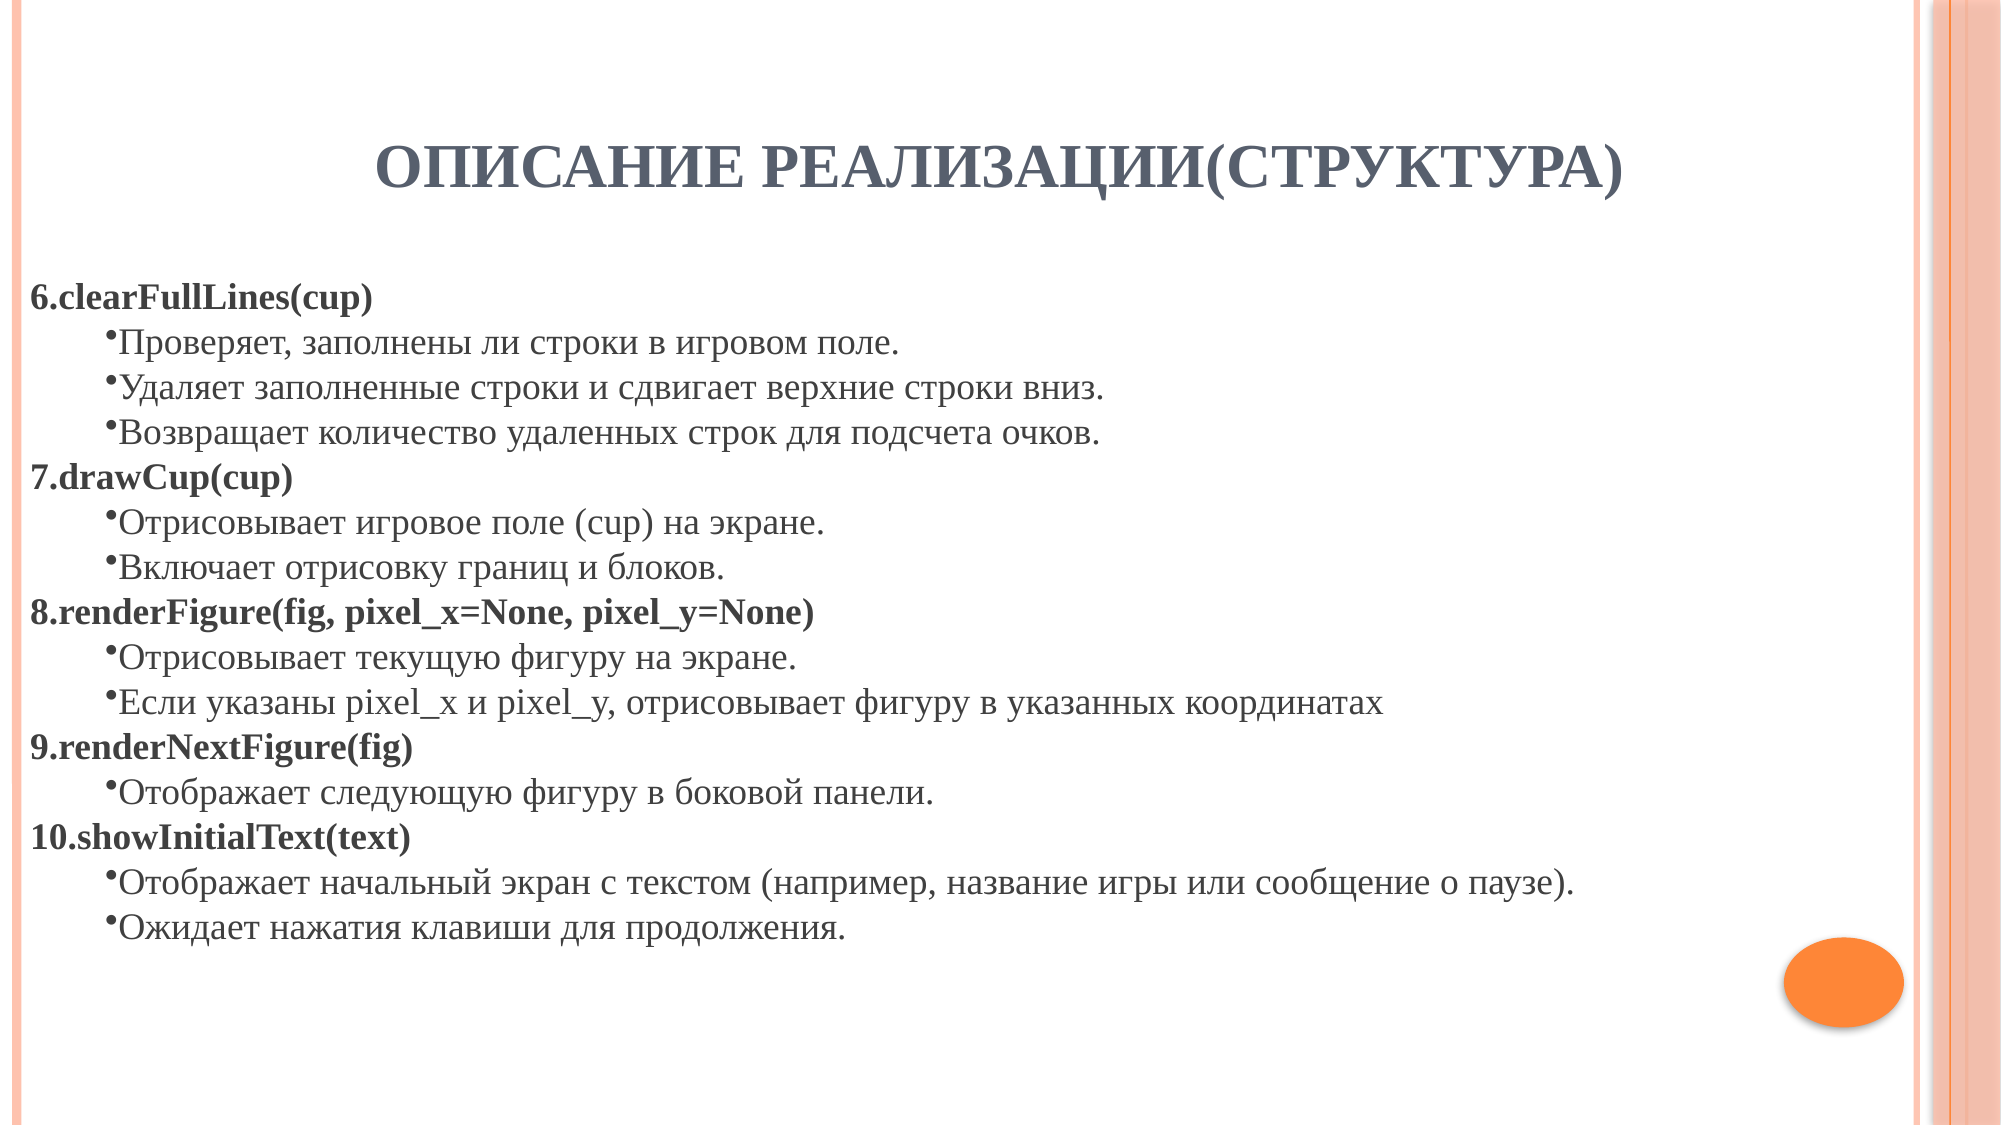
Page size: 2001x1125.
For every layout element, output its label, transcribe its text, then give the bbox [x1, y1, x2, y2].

title Описание реализации(структура) [137, 59, 1863, 208]
list 6.clearFullLines(cup) Проверяет, заполнены ли строки в игровом поле. Удаляет заполненные строки и сдвигает верхние строки вниз. Возвращает количество удаленных строк для подсчета очков. 7.drawCup(cup) Отрисовывает игровое поле (cup) на экране. Включает отрисовку границ и блоков. 8.renderFigure(fig, pixel_x=None, pixel_y=None) Отрисовывает текущую фигуру на экране. Если указаны pixel_x и pixel_y, отрисовывает фигуру в указанных координатах 9.renderNextFigure(fig) Отображает следующую фигуру в боковой панели. 10.showInitialText(text) Отображает начальный экран с текстом (например, название игры или сообщение о паузе). Ожидает нажатия клавиши для продолжения. [15, 222, 2000, 992]
